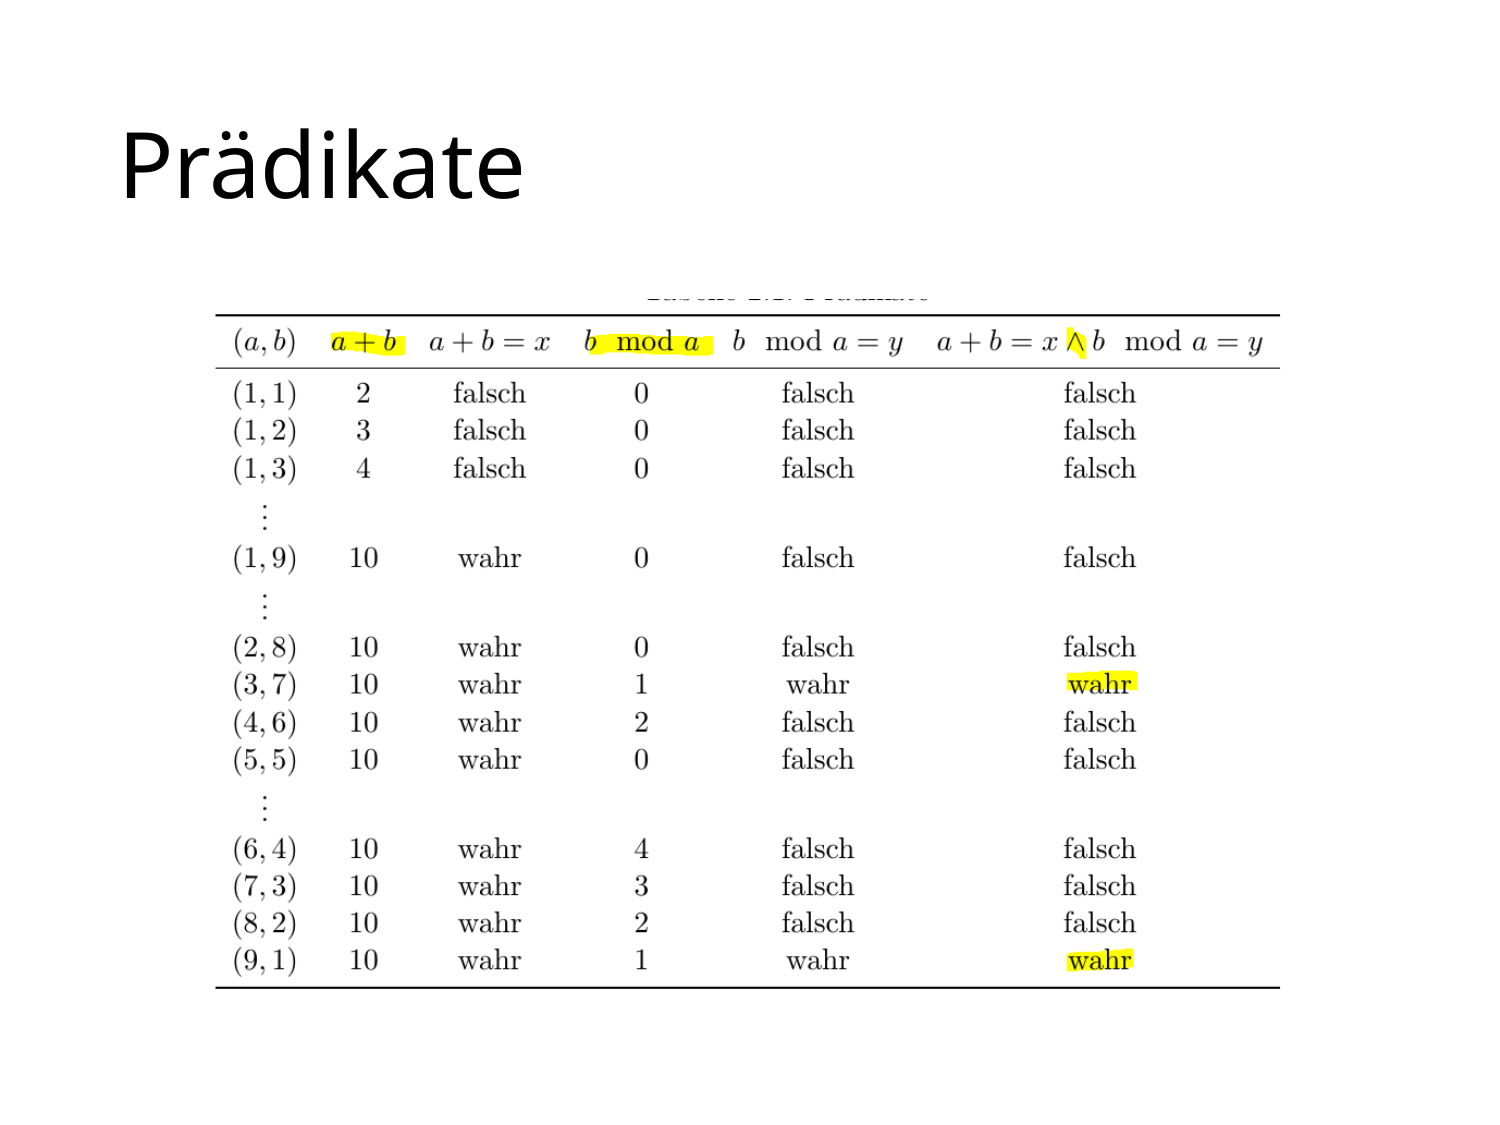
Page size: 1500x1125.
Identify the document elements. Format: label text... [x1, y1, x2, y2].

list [184, 299, 1316, 1014]
title Prädikate [103, 59, 1397, 278]
